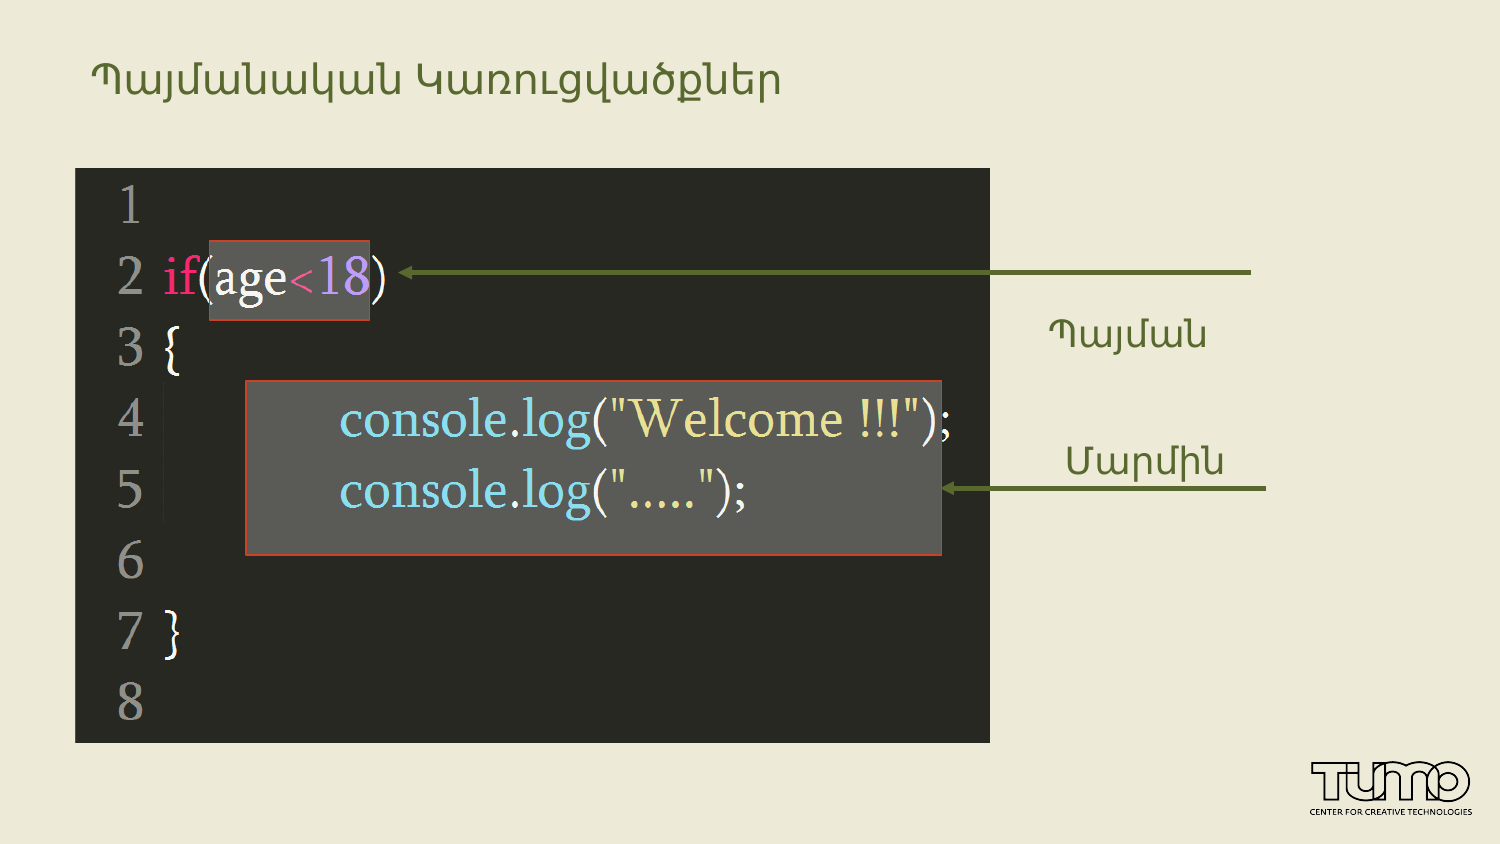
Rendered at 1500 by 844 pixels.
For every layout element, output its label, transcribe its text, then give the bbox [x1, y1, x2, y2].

title Պայմանական Կառուցվածքներ [75, 37, 1425, 132]
text_box Պայման [1032, 204, 1425, 299]
picture [1310, 761, 1472, 815]
text_box Մարմին [1049, 421, 1275, 474]
picture [74, 168, 990, 743]
